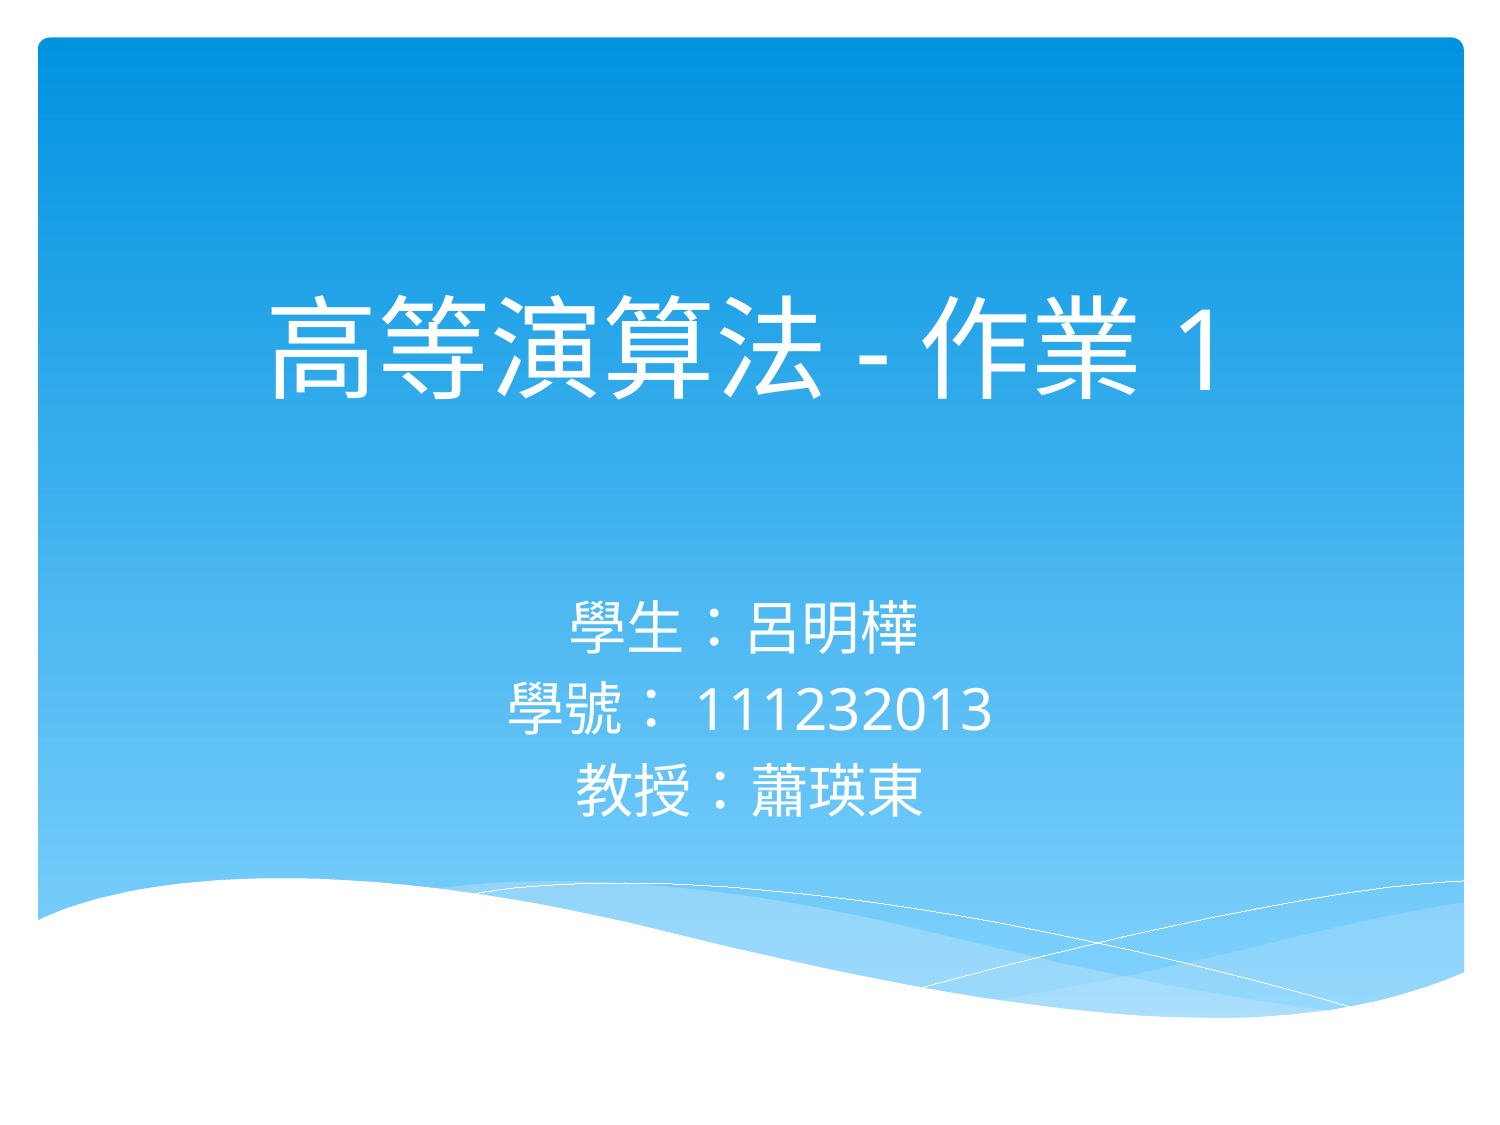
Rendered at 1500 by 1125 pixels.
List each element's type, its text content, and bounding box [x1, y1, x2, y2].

subtitle 學生：呂明樺 學號：111232013 教授：蕭瑛東 [225, 583, 1275, 825]
title 高等演算法-作業1 [112, 128, 1388, 421]
